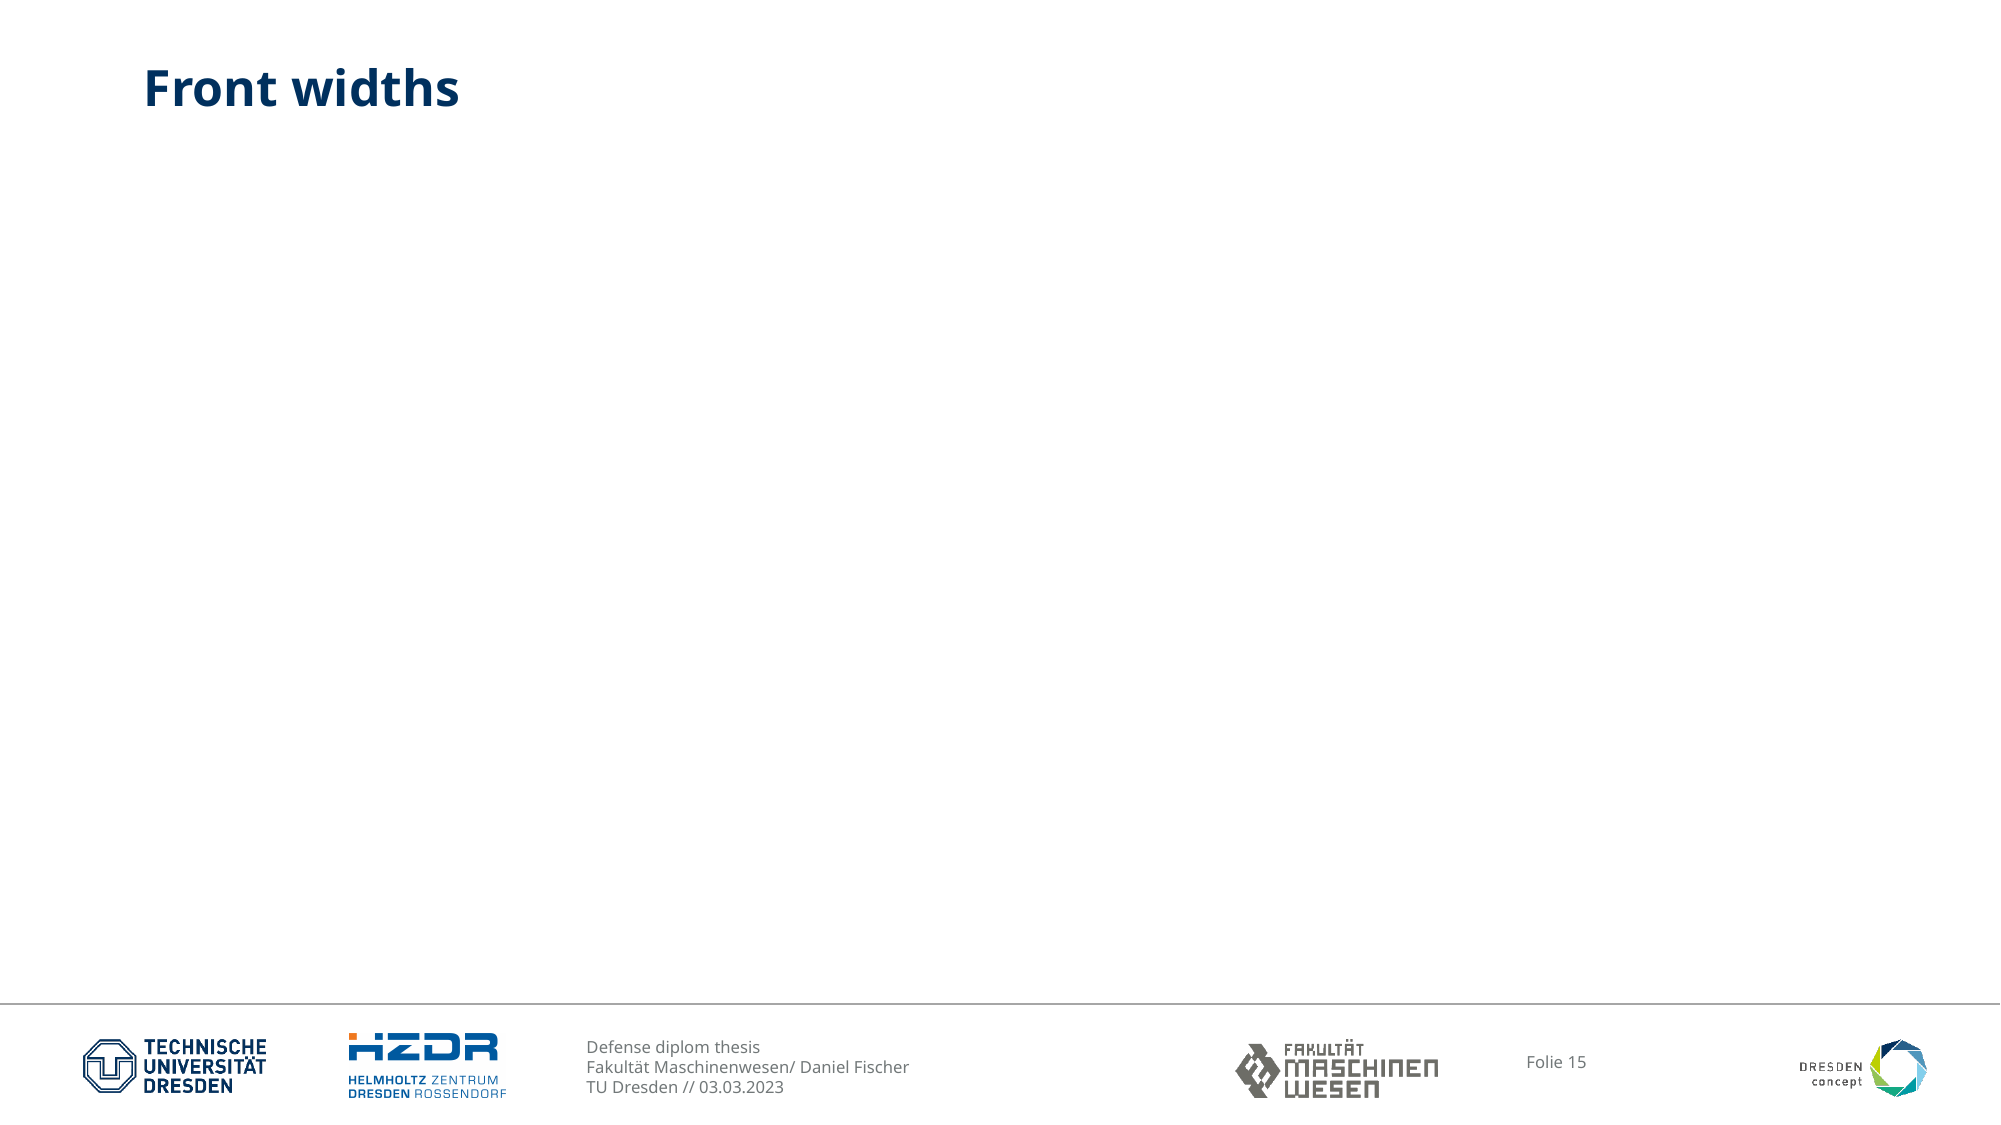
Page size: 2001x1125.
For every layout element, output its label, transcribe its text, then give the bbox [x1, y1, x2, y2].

picture [1235, 1039, 1438, 1098]
picture [349, 1033, 506, 1098]
picture [83, 1039, 266, 1093]
picture [1800, 1039, 1927, 1097]
title Front widths [143, 56, 1880, 169]
